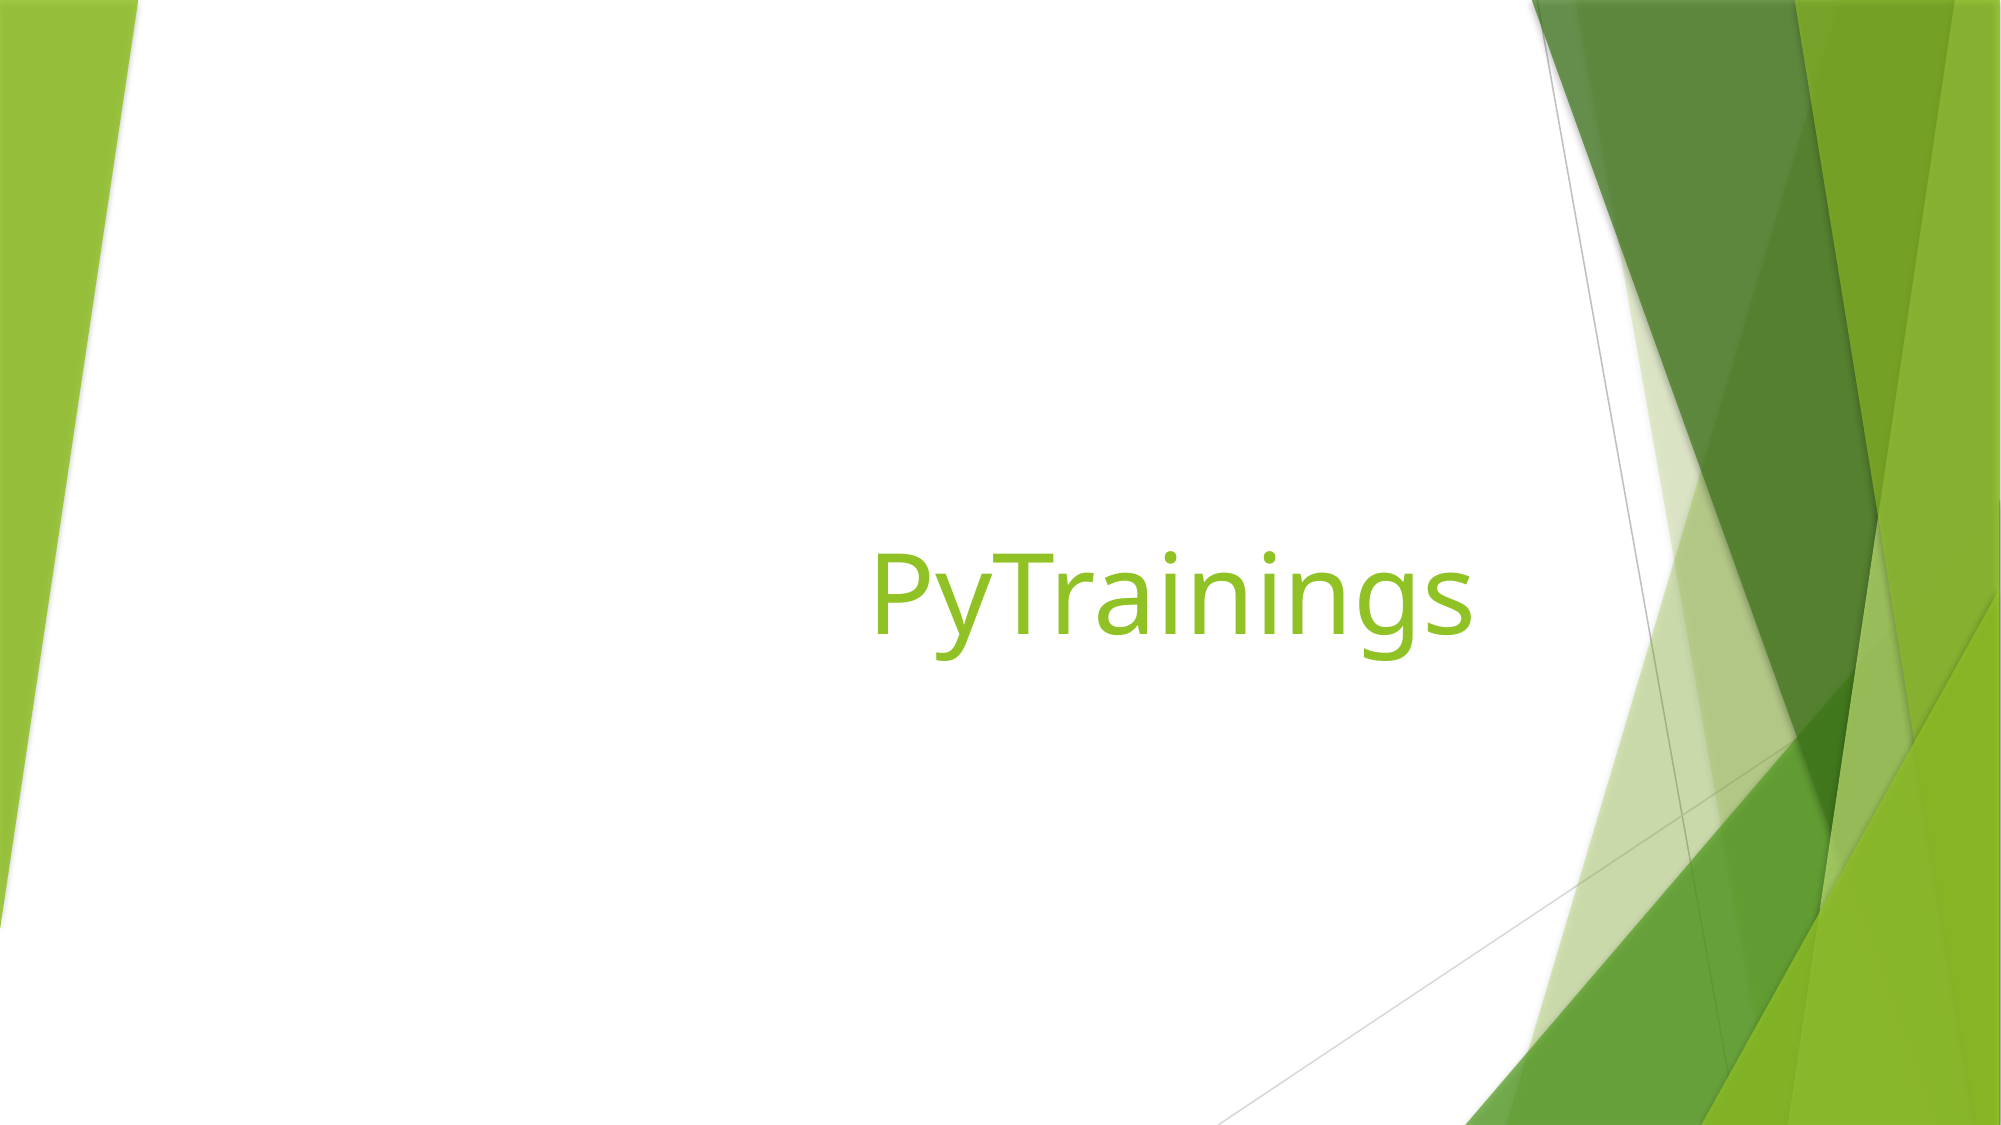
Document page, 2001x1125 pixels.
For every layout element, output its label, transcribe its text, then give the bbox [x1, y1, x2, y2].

title PyTrainings [247, 394, 1522, 665]
